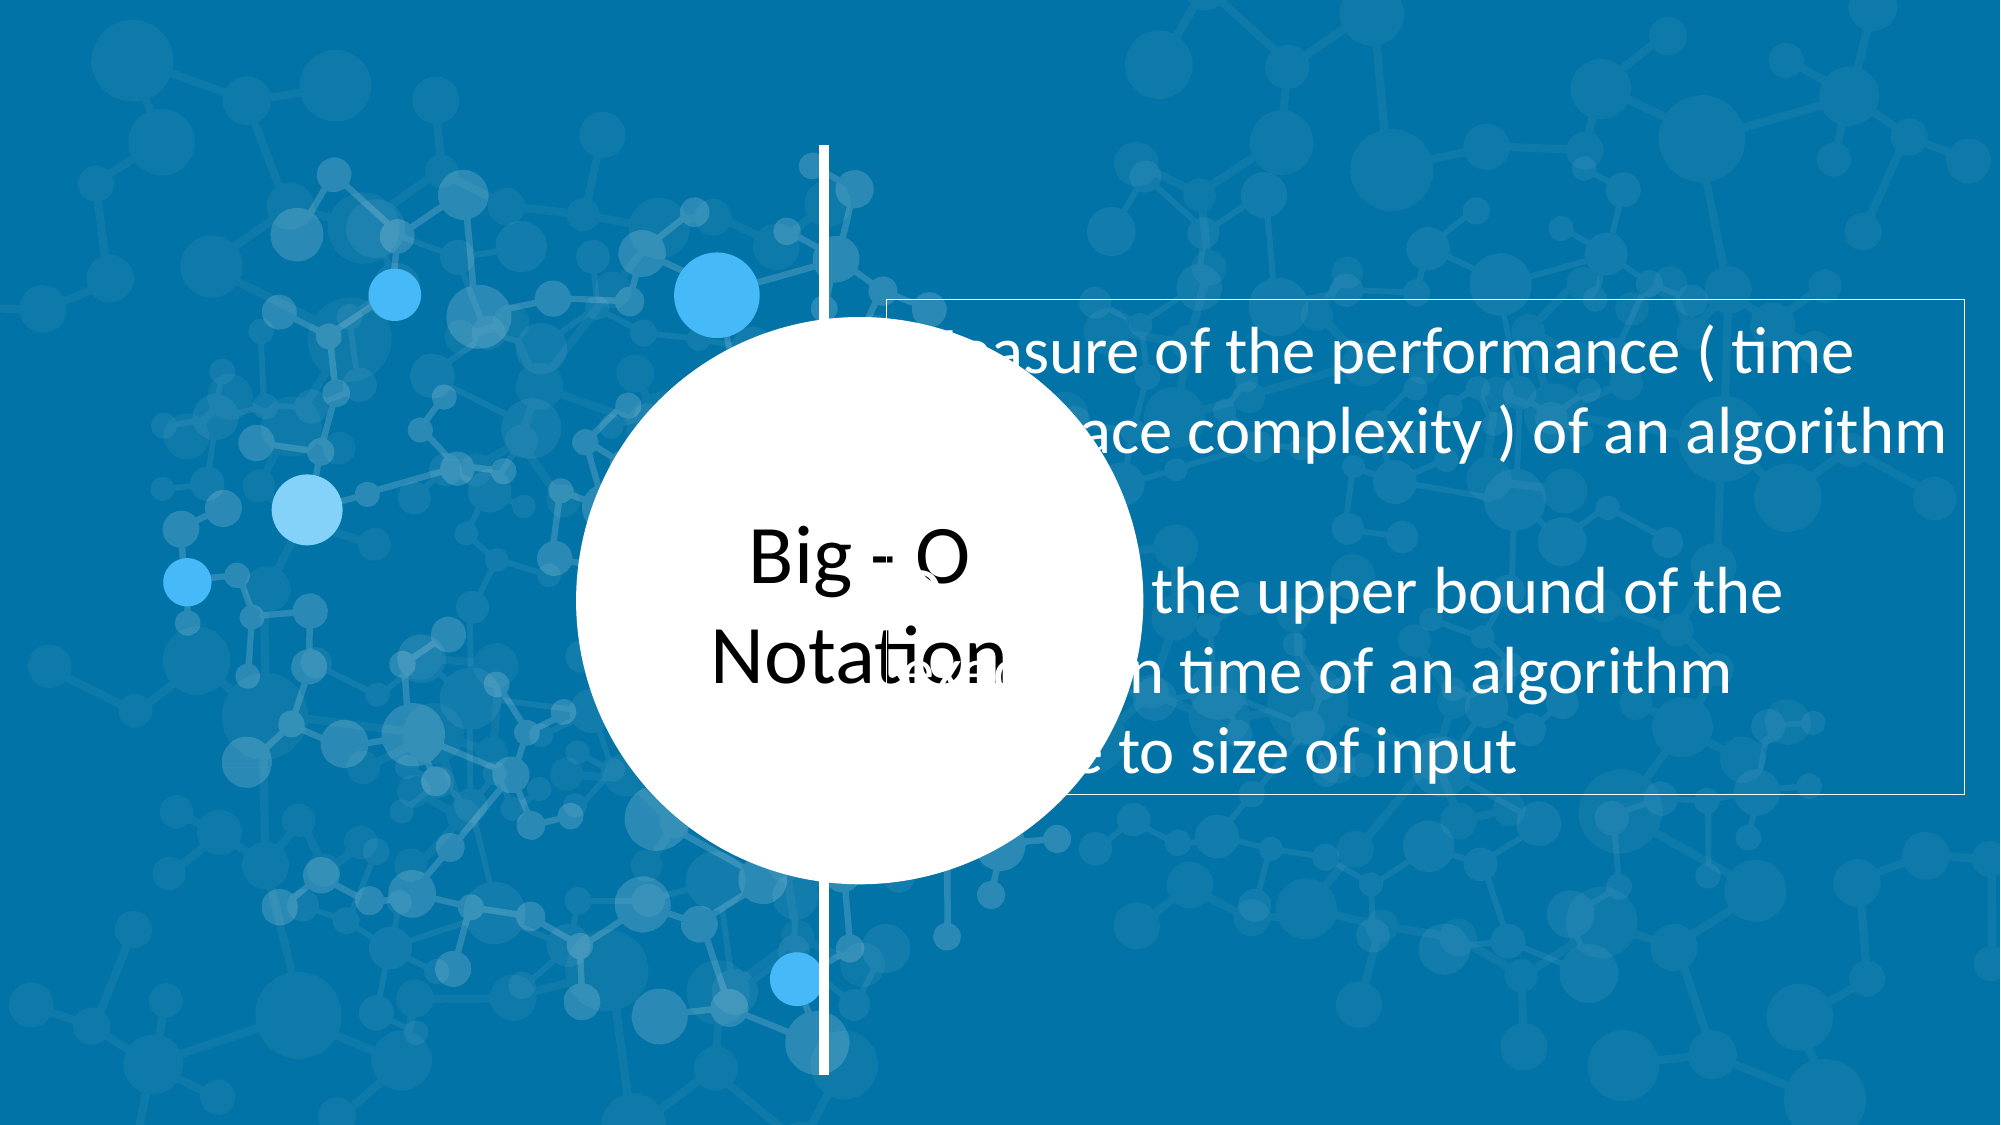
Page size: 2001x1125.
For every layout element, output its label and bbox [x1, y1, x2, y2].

text_box [828, 152, 1076, 1076]
text_box [0, 0, 2000, 1125]
text_box [162, 152, 820, 1076]
